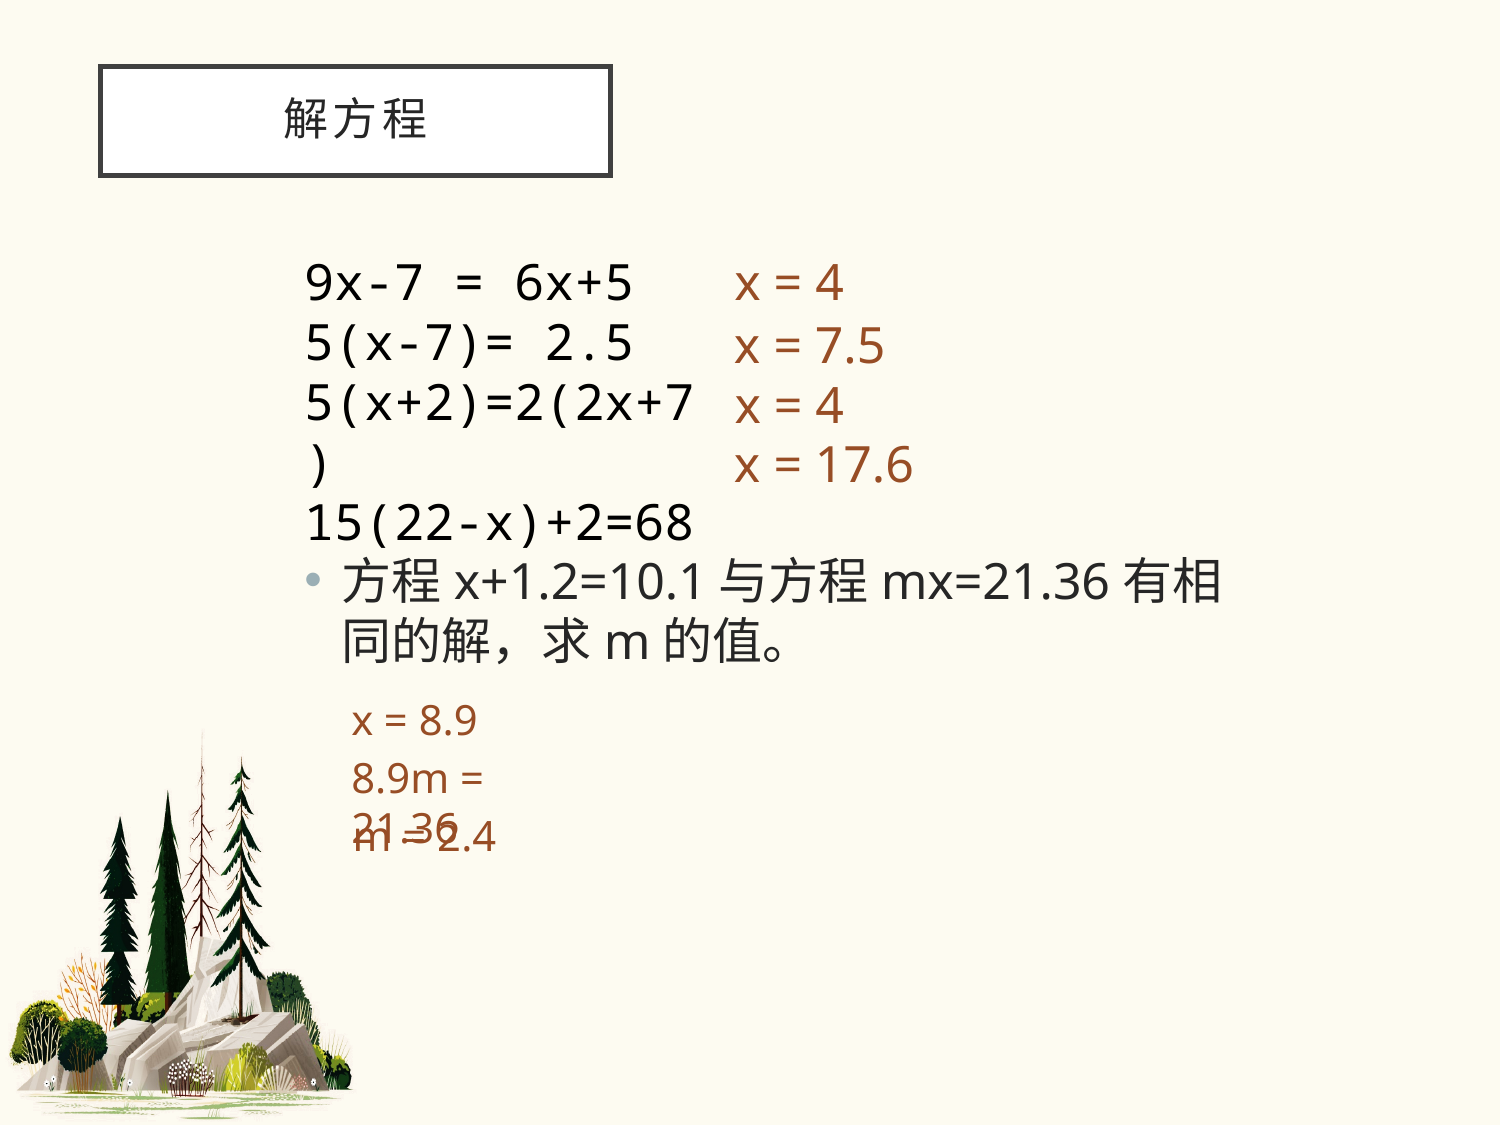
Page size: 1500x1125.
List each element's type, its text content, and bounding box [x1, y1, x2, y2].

text_box x = 7.5 [719, 306, 977, 365]
text_box x = 17.6 [719, 425, 977, 500]
text_box x = 4 [719, 365, 978, 441]
text_box 8.9m = 21.36 [336, 744, 595, 860]
text_box m = 2.4 [337, 802, 596, 868]
title 解方程 [98, 64, 613, 178]
text_box x = 8.9 [336, 686, 595, 744]
list 方程x+1.2=10.1与方程mx=21.36有相同的解，求m的值。 [289, 542, 1264, 720]
picture [0, 444, 666, 1125]
text_box x = 4 [719, 243, 978, 319]
text_box 9x-7 = 6x+5 5(x-7)= 2.5 5(x+2)=2(2x+7) 15(22-x)+2=68 [289, 243, 715, 559]
